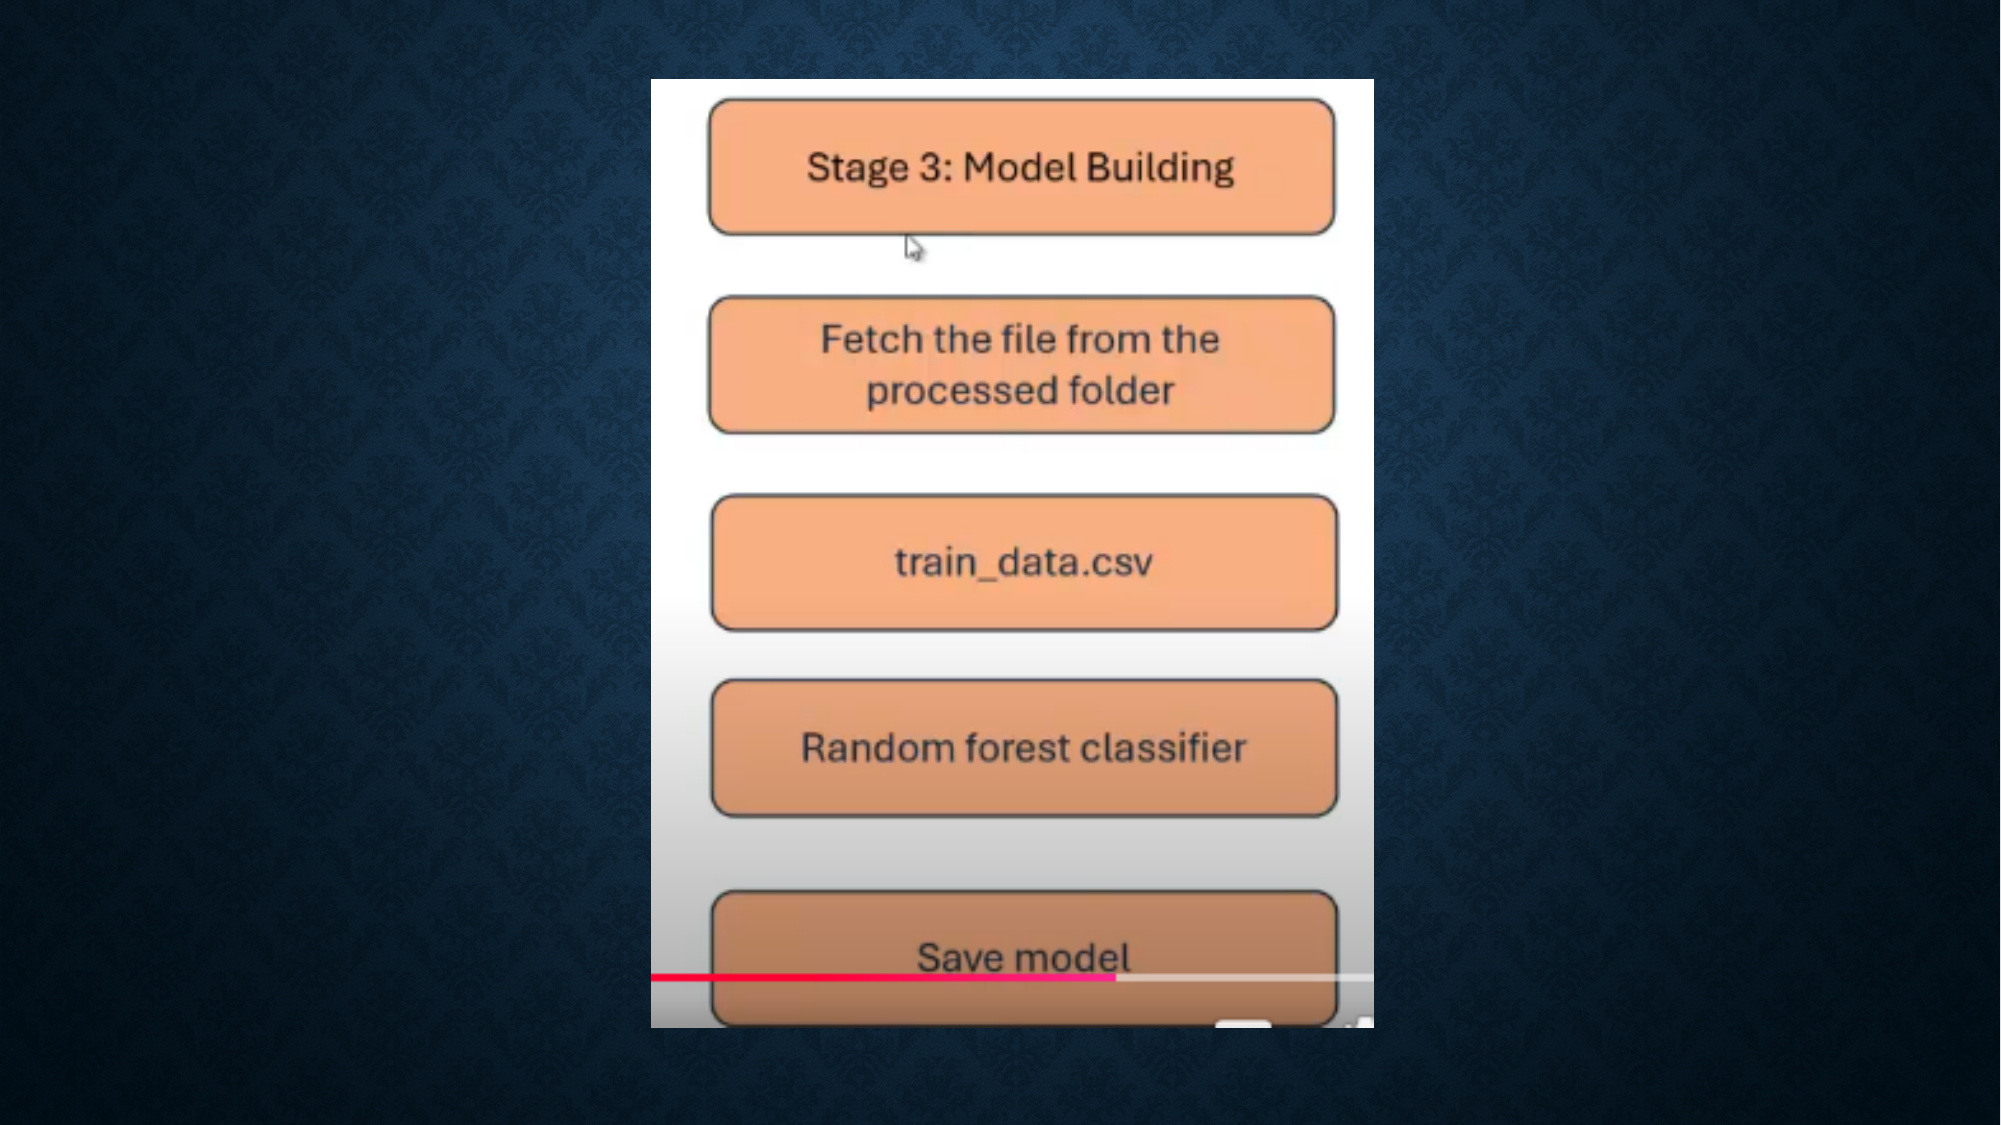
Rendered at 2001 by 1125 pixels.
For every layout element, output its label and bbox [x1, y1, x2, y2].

picture [651, 78, 1375, 1029]
